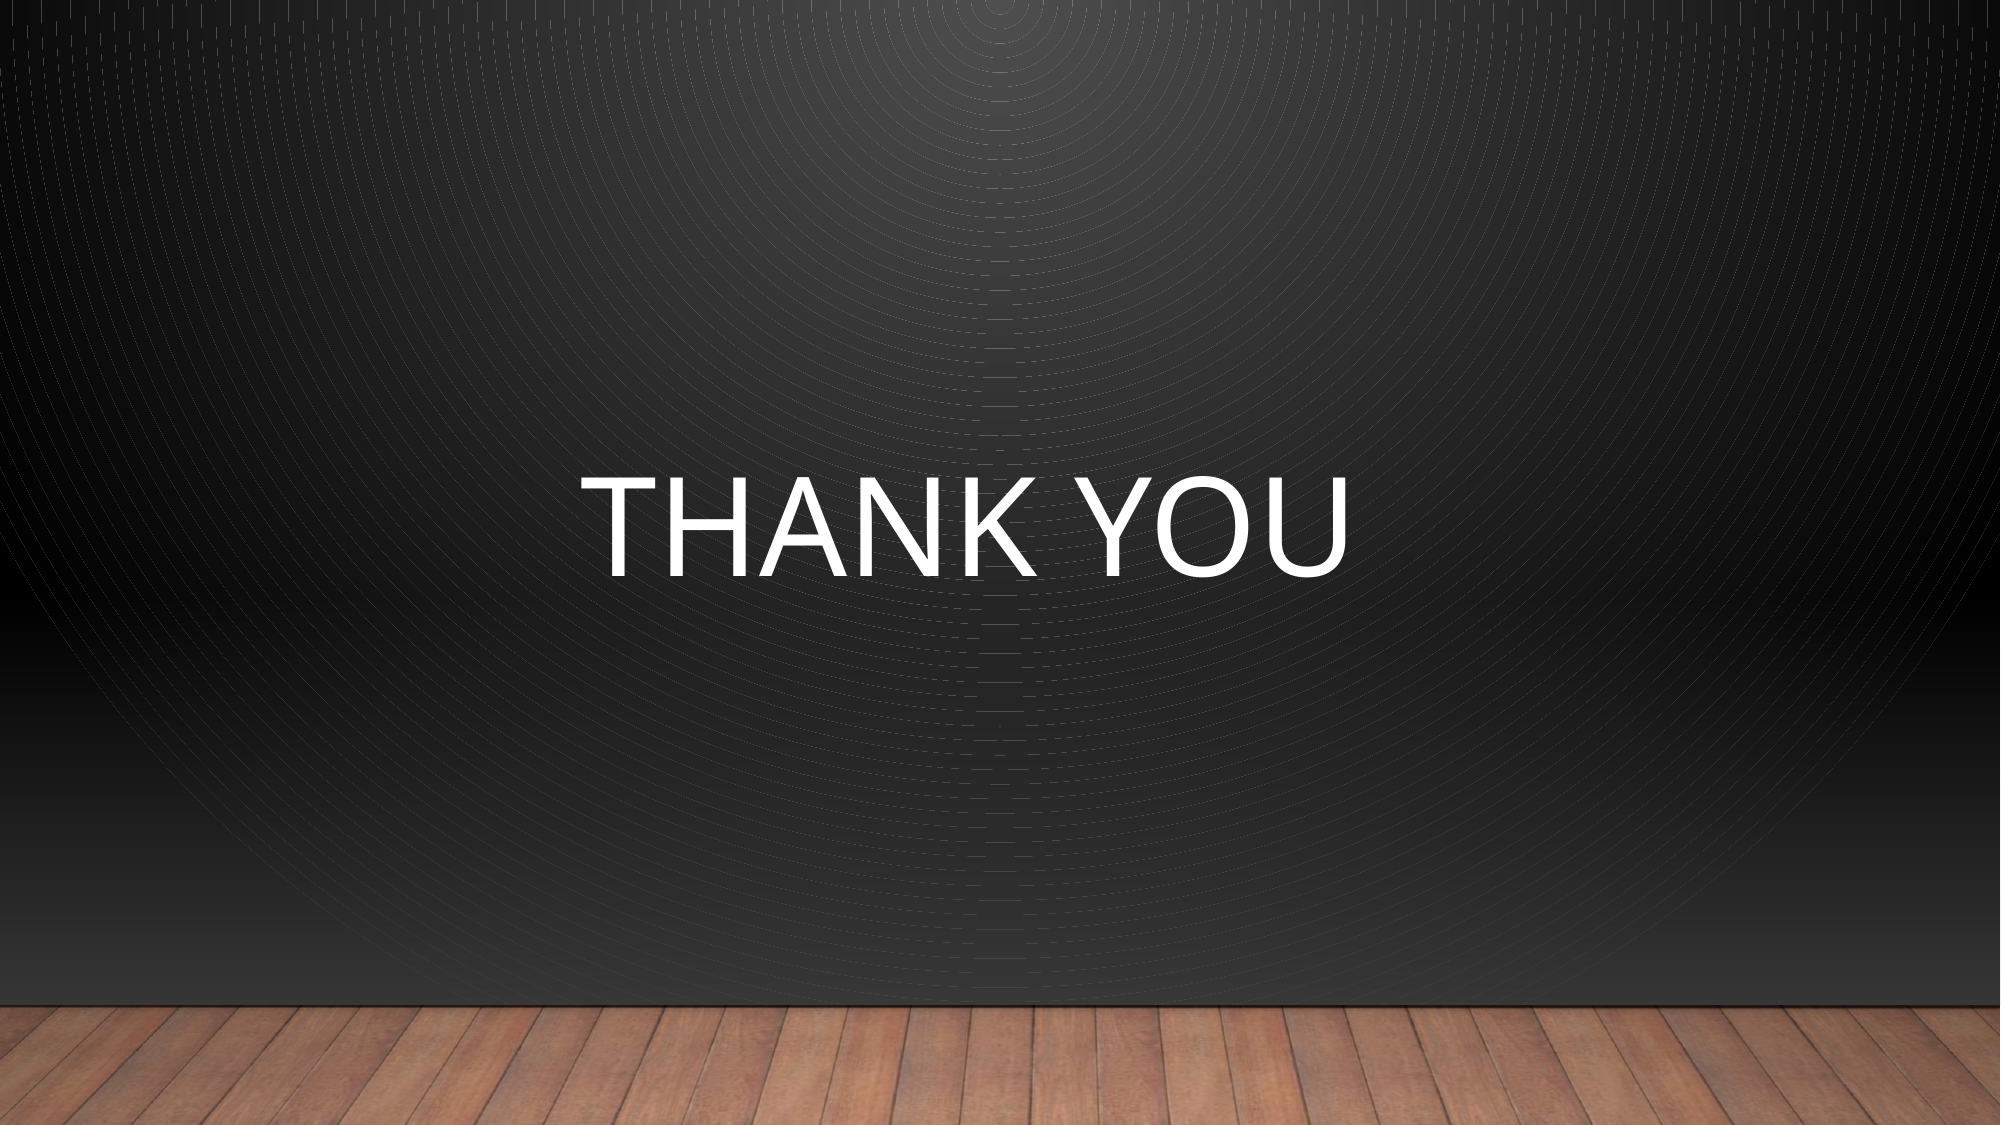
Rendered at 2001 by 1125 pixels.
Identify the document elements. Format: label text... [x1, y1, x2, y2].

title THAnK YOU [506, 431, 1397, 632]
picture [0, 1005, 2000, 1125]
